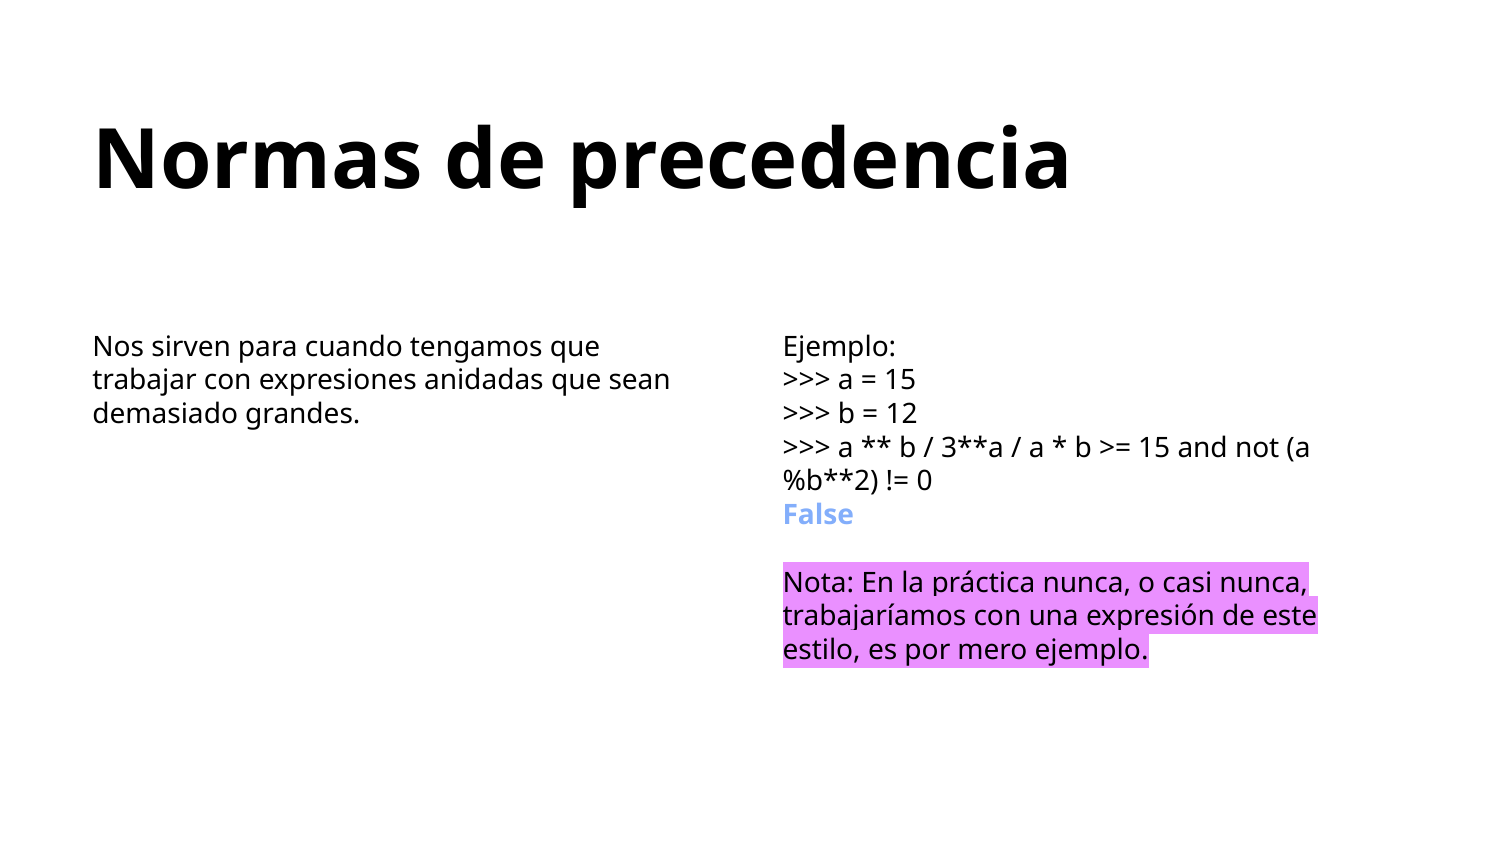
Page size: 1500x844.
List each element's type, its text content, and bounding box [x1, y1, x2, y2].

text_box Nos sirven para cuando tengamos que trabajar con expresiones anidadas que sean demasiado grandes. [77, 312, 707, 478]
text_box Ejemplo: >>> a = 15 >>> b = 12 >>> a ** b / 3**a / a * b >= 15 and not (a%b**2) != 0 False Nota: En la práctica nunca, o casi nunca, trabajaríamos con una expresión de este estilo, es por mero ejemplo. [767, 312, 1397, 681]
text_box Normas de precedencia [77, 101, 1414, 222]
